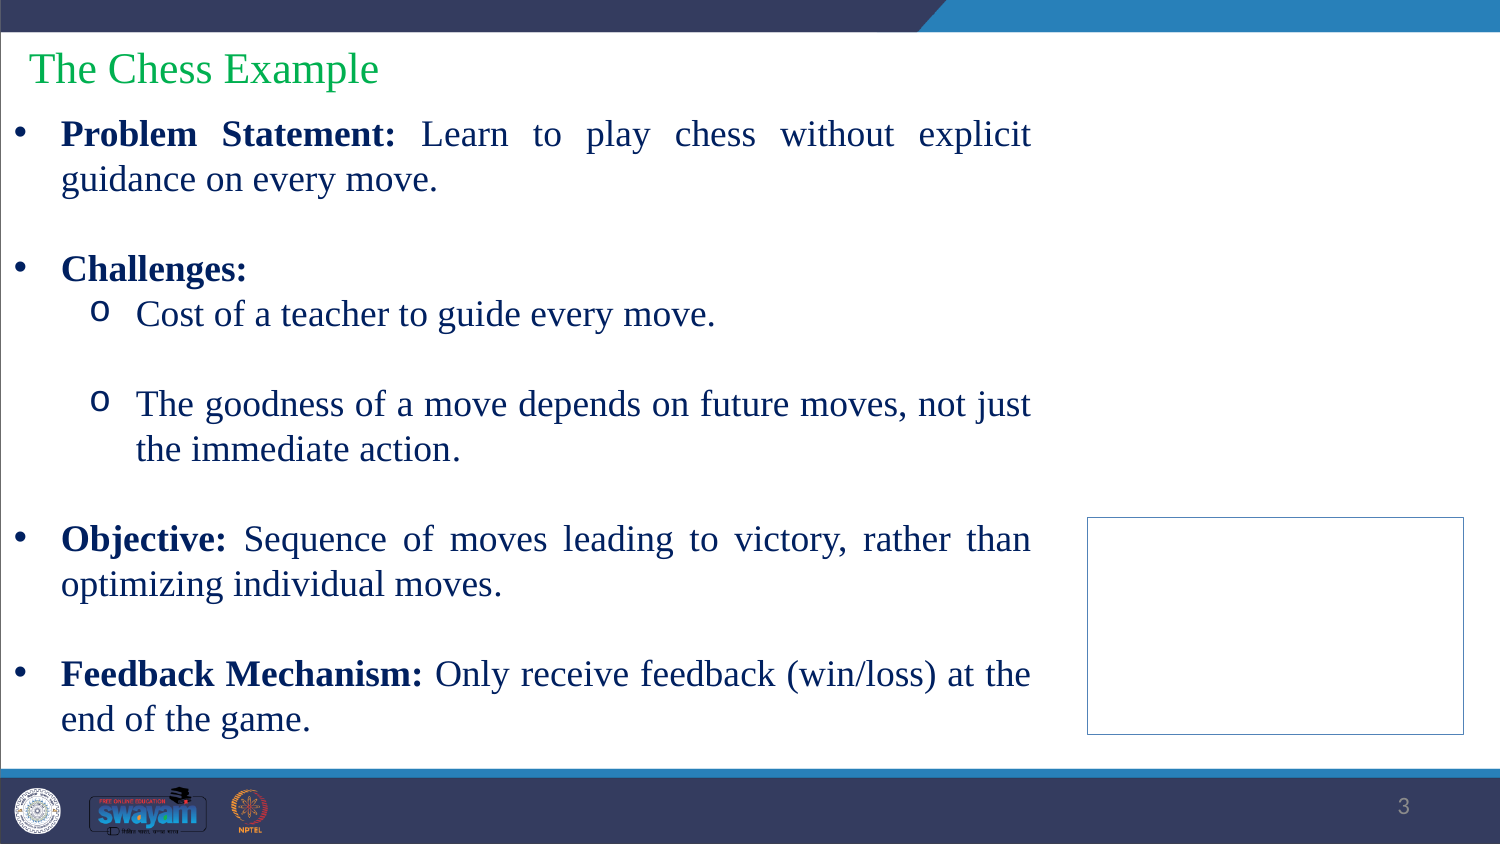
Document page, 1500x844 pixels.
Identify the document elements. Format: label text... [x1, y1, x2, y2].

text_box Problem Statement: Learn to play chess without explicit guidance on every move. Challenges: Cost of a teacher to guide every move. The goodness of a move depends on future moves, not just the immediate action. Objective: Sequence of moves leading to victory, rather than optimizing individual moves. Feedback Mechanism: Only receive feedback (win/loss) at the end of the game. [13, 109, 1033, 740]
slide_number 3 [1074, 782, 1425, 827]
text_box The Chess Example [13, 32, 750, 100]
picture [0, 0, 1500, 844]
